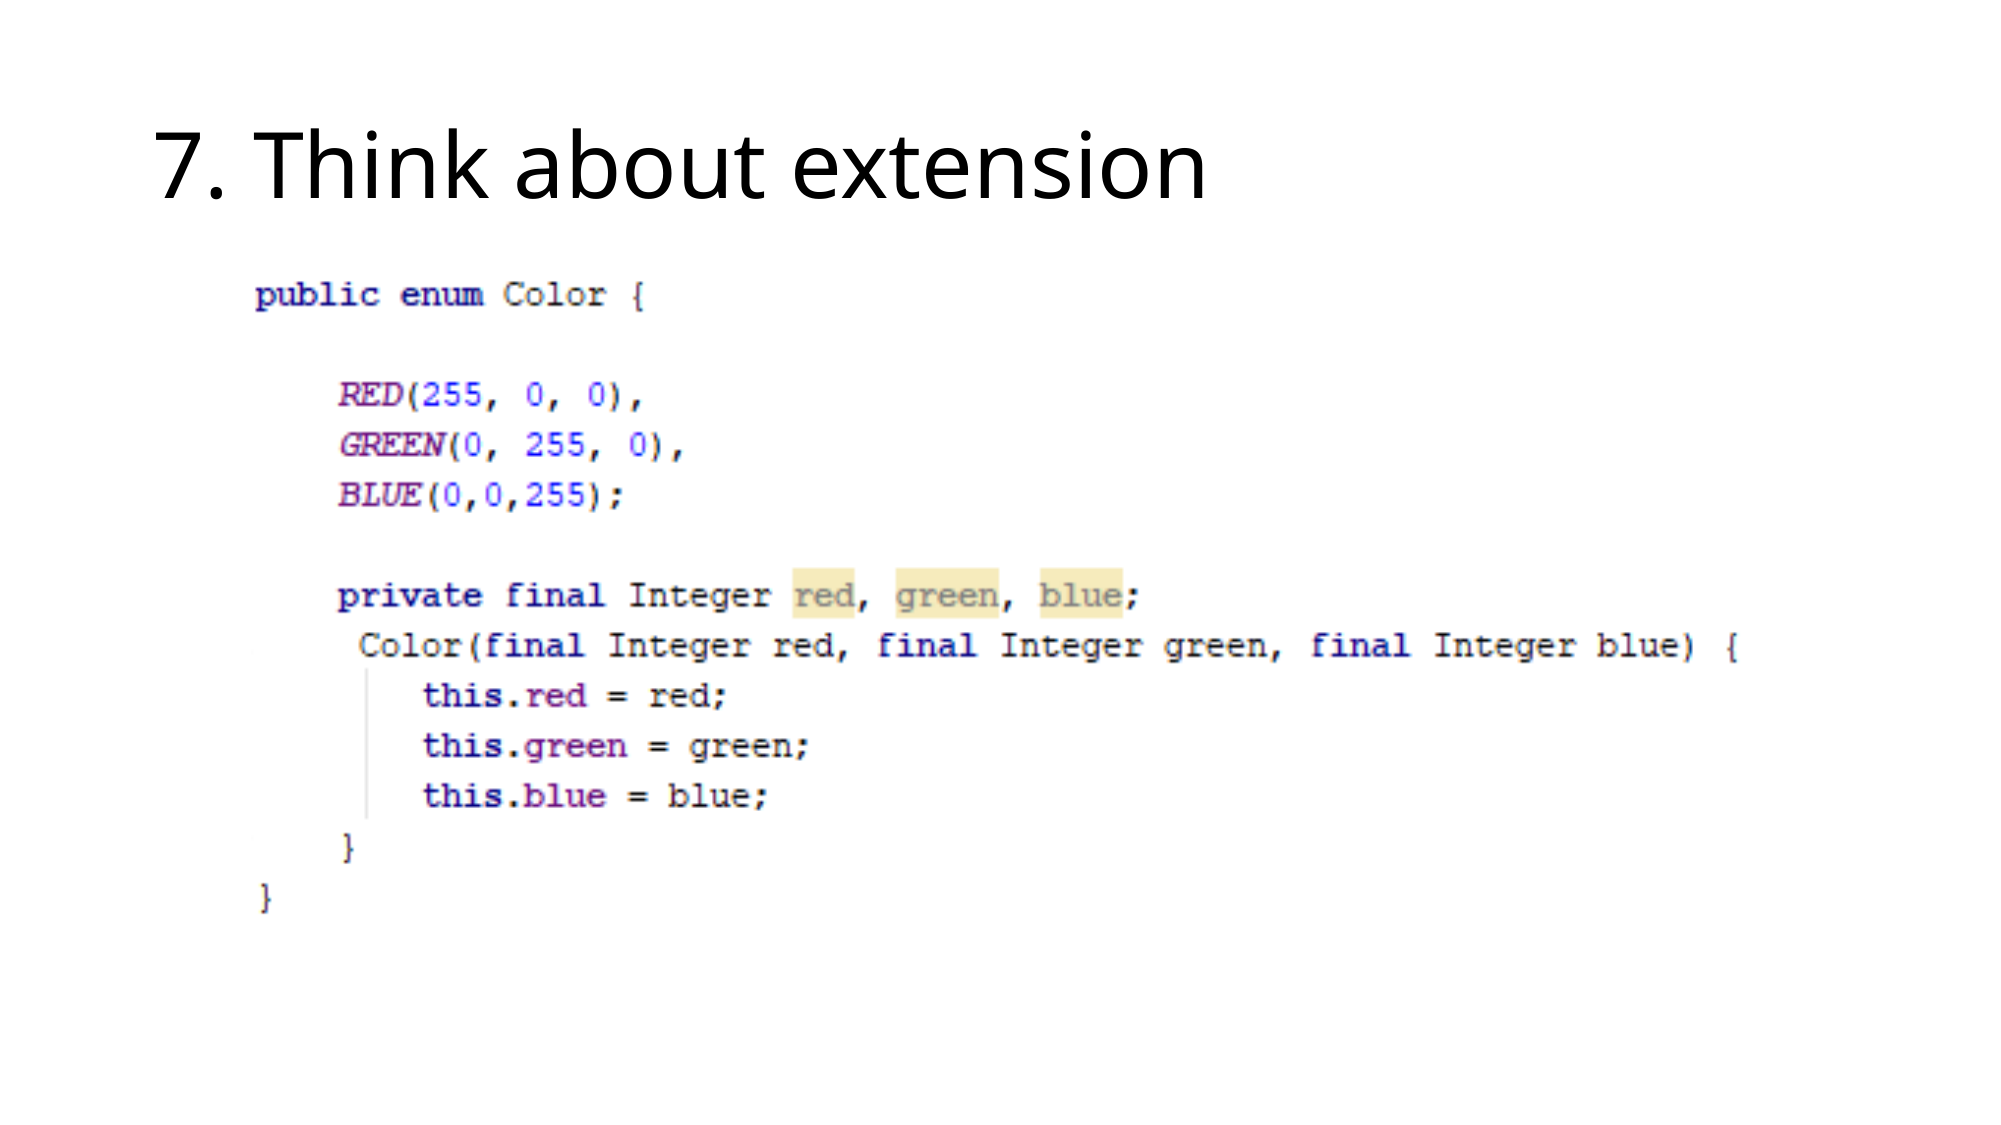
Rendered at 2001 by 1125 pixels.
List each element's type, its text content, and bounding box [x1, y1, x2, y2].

picture [251, 277, 1749, 926]
title 7. Think about extension [137, 59, 1863, 278]
